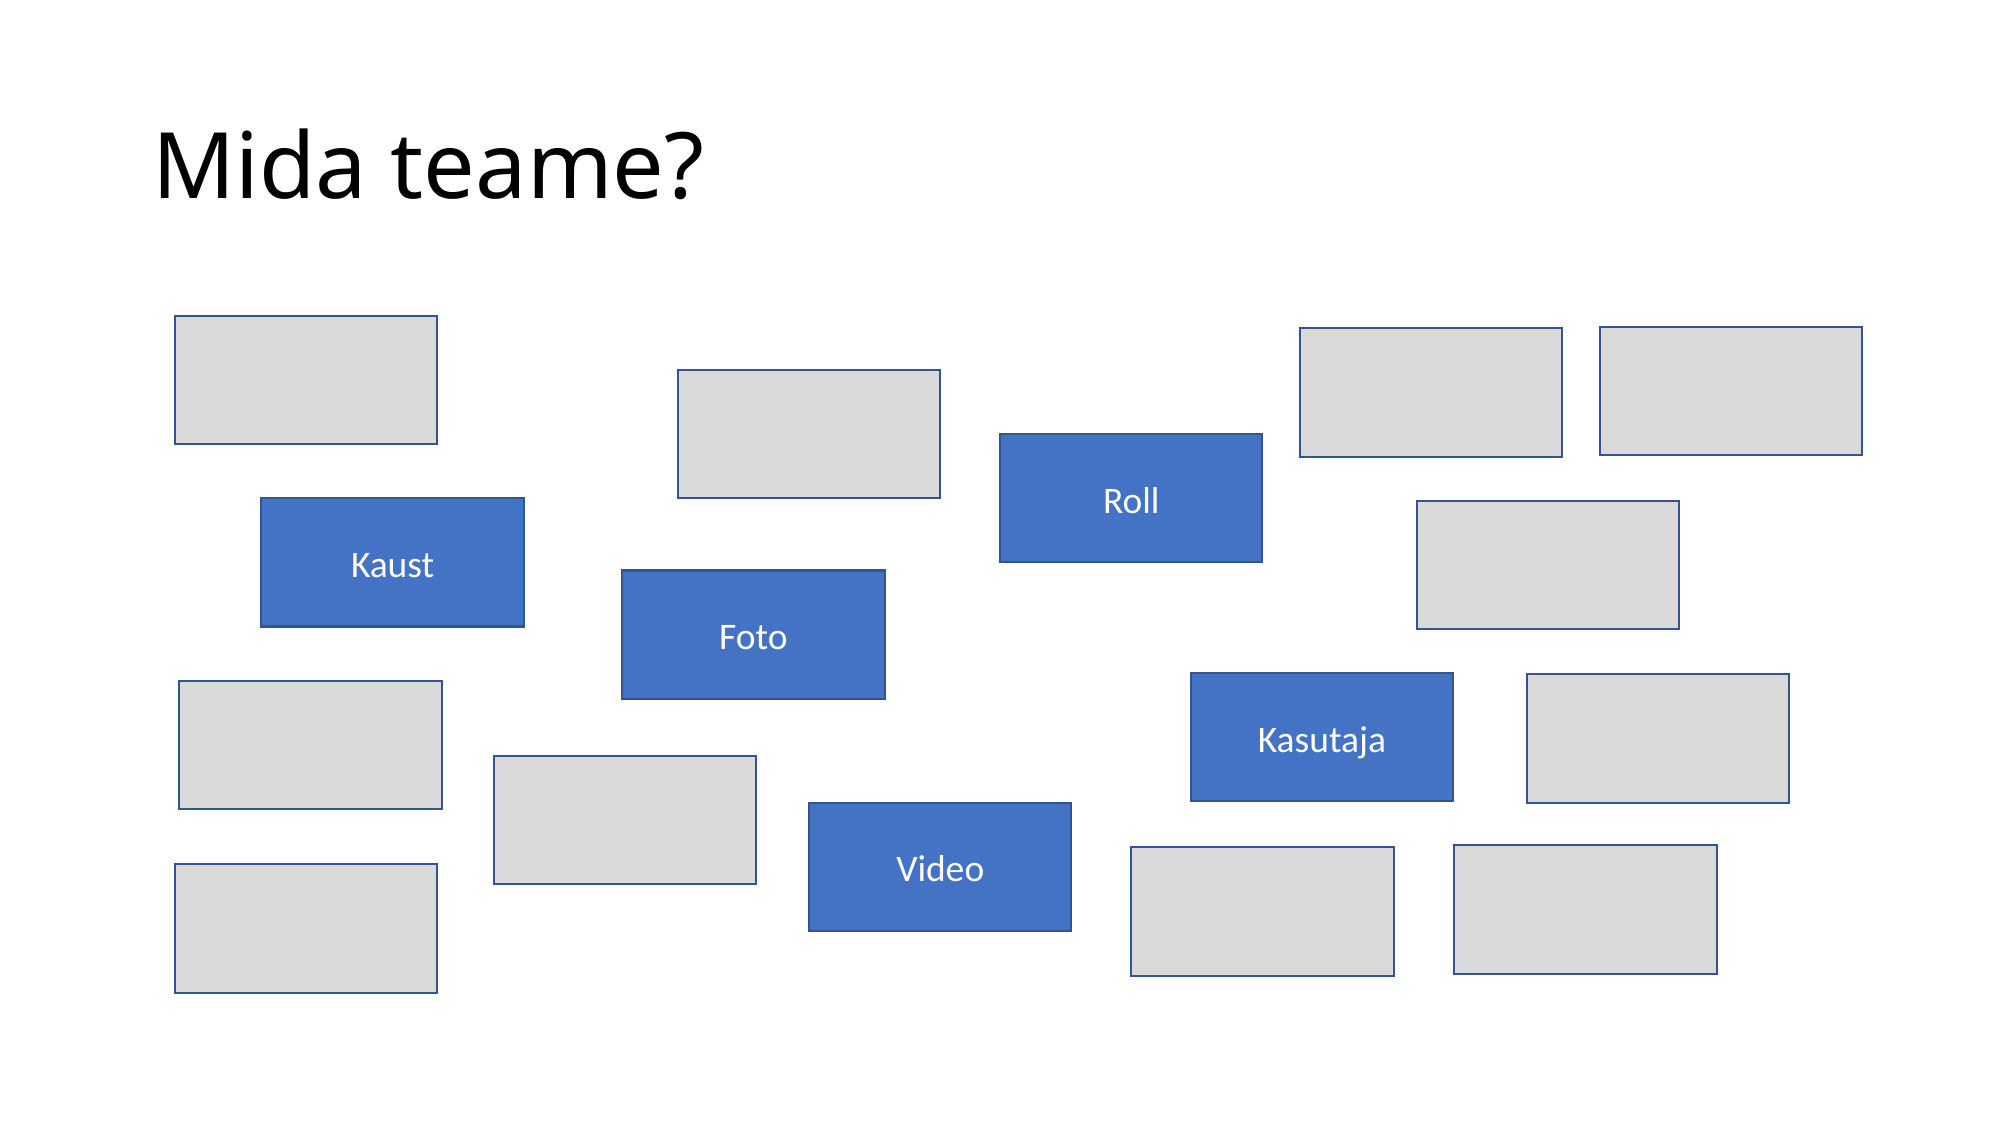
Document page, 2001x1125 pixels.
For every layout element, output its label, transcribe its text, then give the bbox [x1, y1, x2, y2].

text_box [1299, 327, 1563, 458]
text_box [1130, 846, 1395, 977]
text_box [1453, 844, 1718, 975]
text_box Roll [999, 433, 1263, 563]
text_box [178, 680, 443, 810]
text_box [174, 863, 438, 994]
title Mida teame? [137, 59, 1863, 278]
text_box [677, 369, 941, 499]
text_box [493, 755, 757, 885]
text_box Kaust [260, 497, 525, 628]
text_box Kasutaja [1190, 672, 1454, 802]
text_box [1416, 500, 1680, 630]
text_box Foto [621, 569, 886, 700]
text_box Video [808, 802, 1072, 932]
text_box [174, 315, 438, 445]
text_box [1599, 326, 1863, 456]
text_box [1526, 673, 1790, 804]
